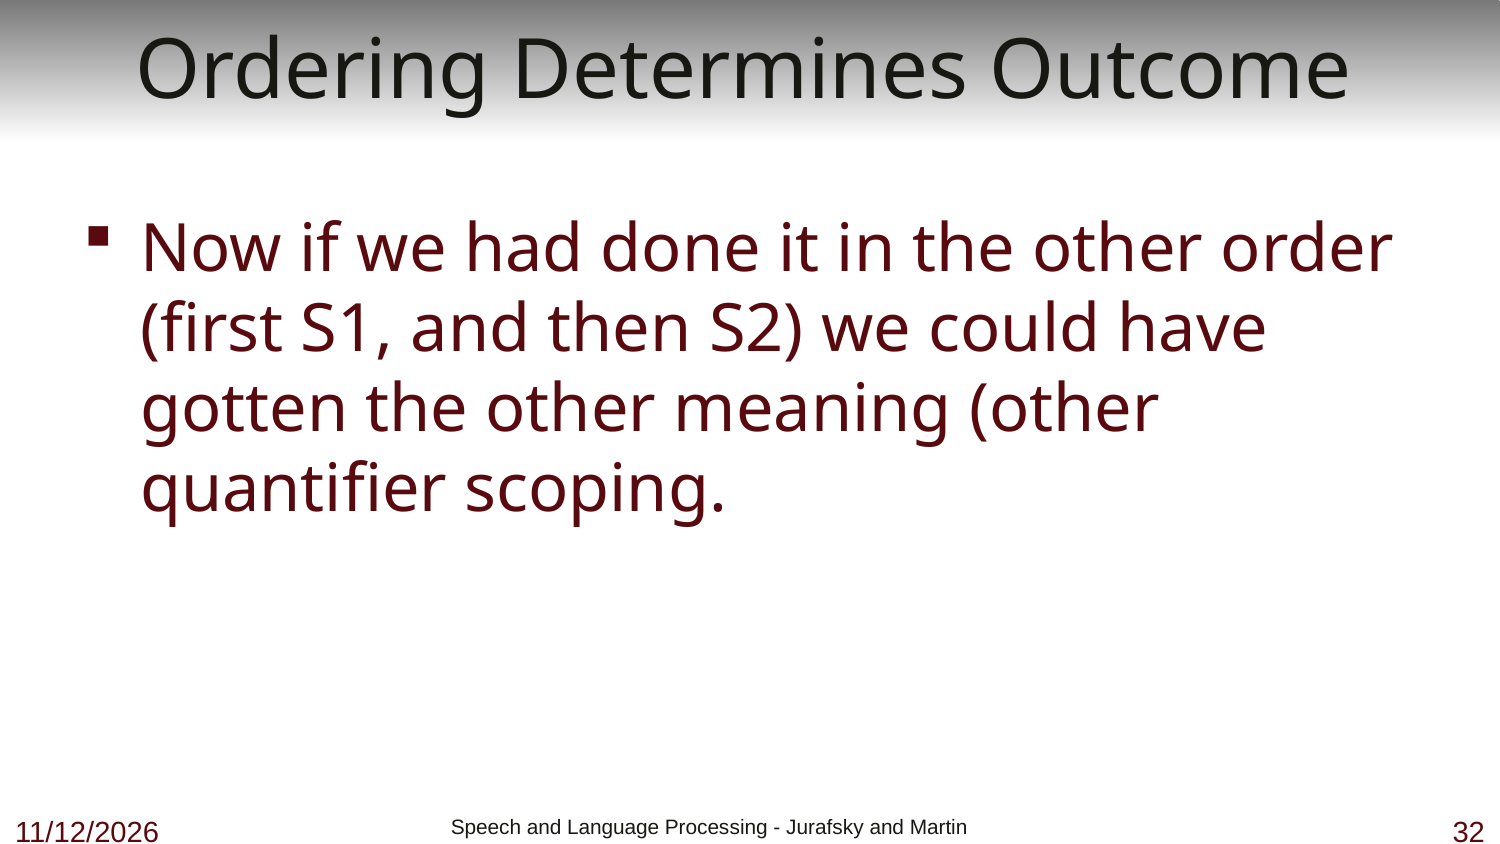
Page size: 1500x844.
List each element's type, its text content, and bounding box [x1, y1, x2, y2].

list Now if we had done it in the other order (first S1, and then S2) we could have gotten the other meaning (other quantifier scoping. [68, 196, 1419, 511]
slide_number 32 [1424, 806, 1500, 844]
footer Speech and Language Processing - Jurafsky and Martin [199, 806, 1424, 844]
title Ordering Determines Outcome [12, 0, 1475, 132]
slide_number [0, 806, 199, 844]
